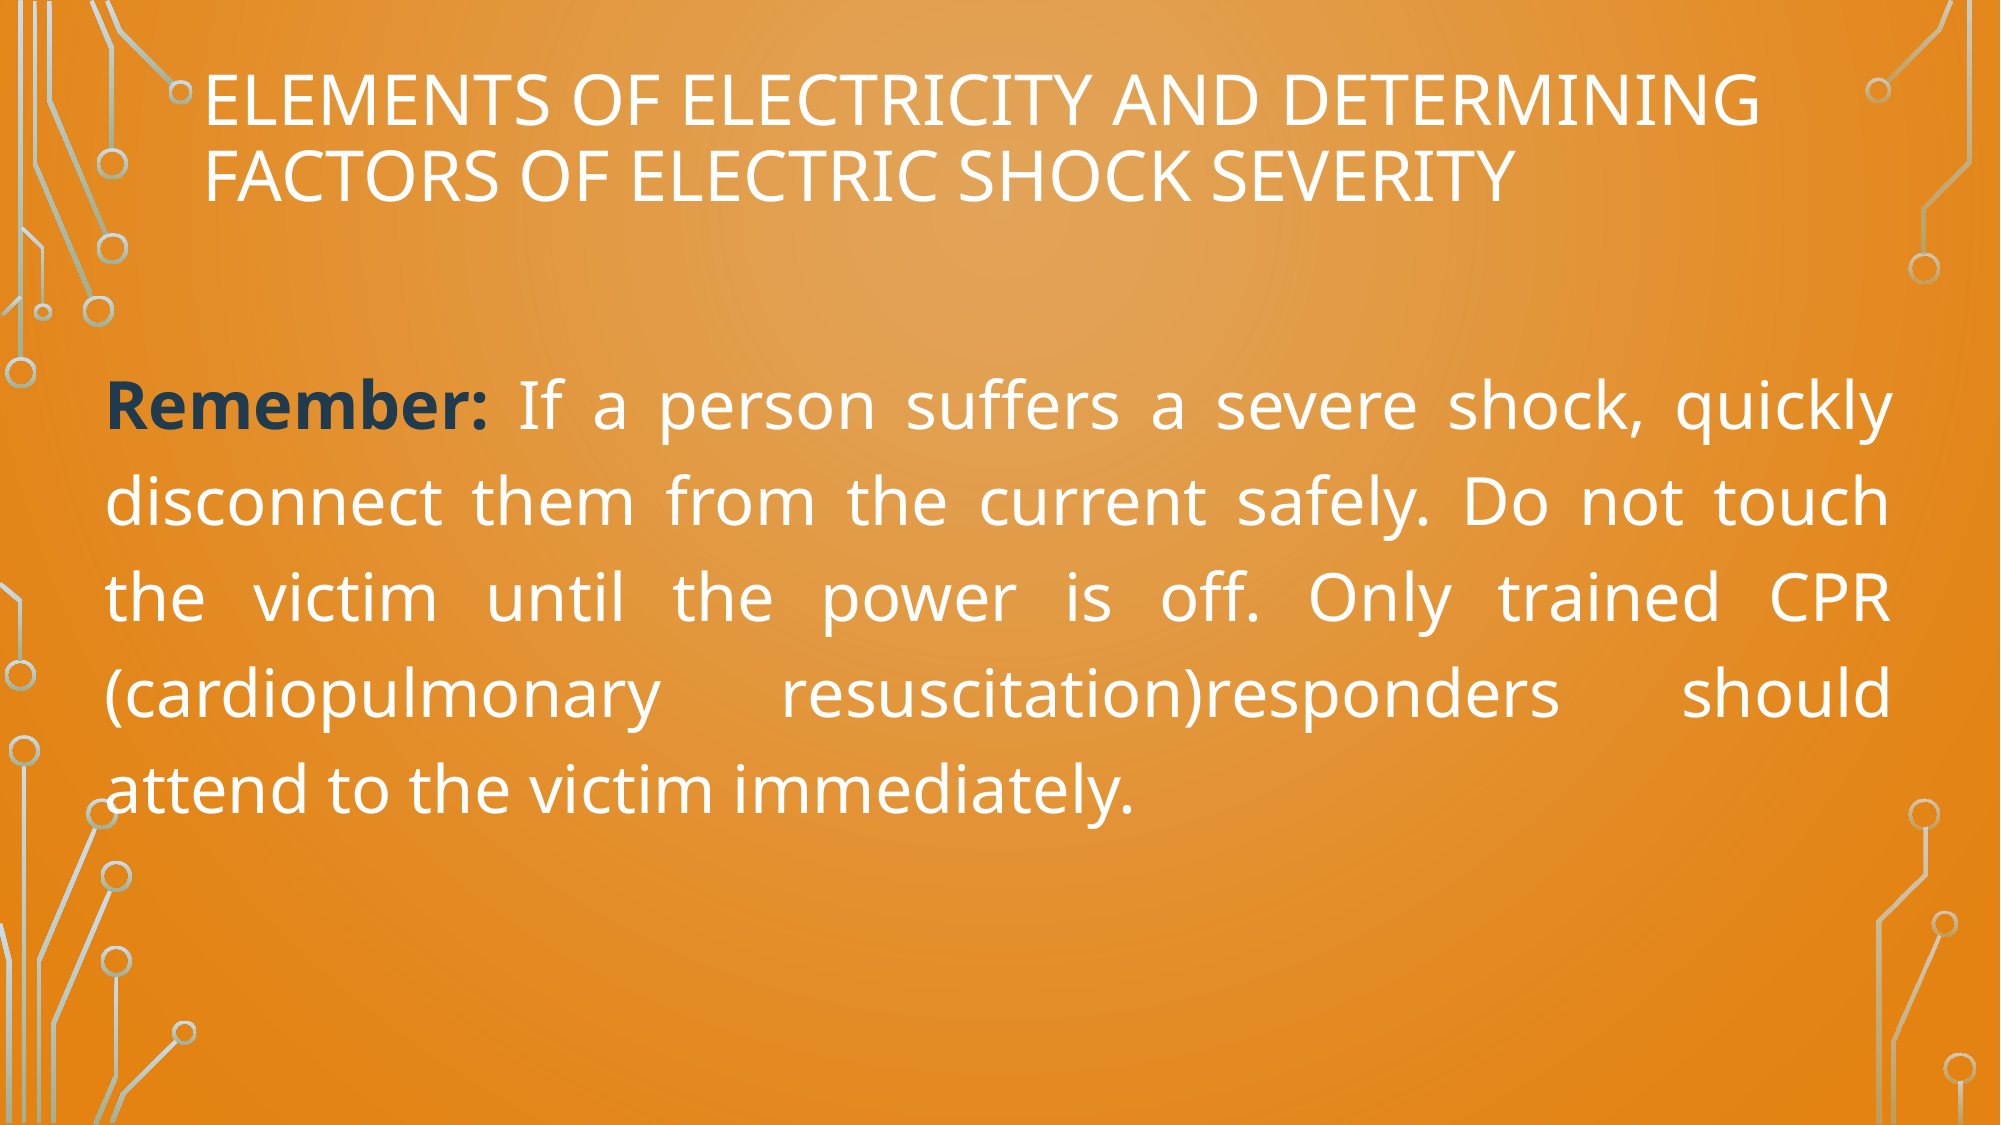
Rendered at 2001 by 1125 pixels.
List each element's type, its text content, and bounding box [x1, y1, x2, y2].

list Remember: If a person suffers a severe shock, quickly disconnect them from the current safely. Do not touch the victim until the power is off. Only trained CPR (cardiopulmonary resuscitation)responders should attend to the victim immediately. [89, 339, 1910, 854]
title Elements of electricity and determining factors of electric shock severity [187, 19, 1813, 263]
